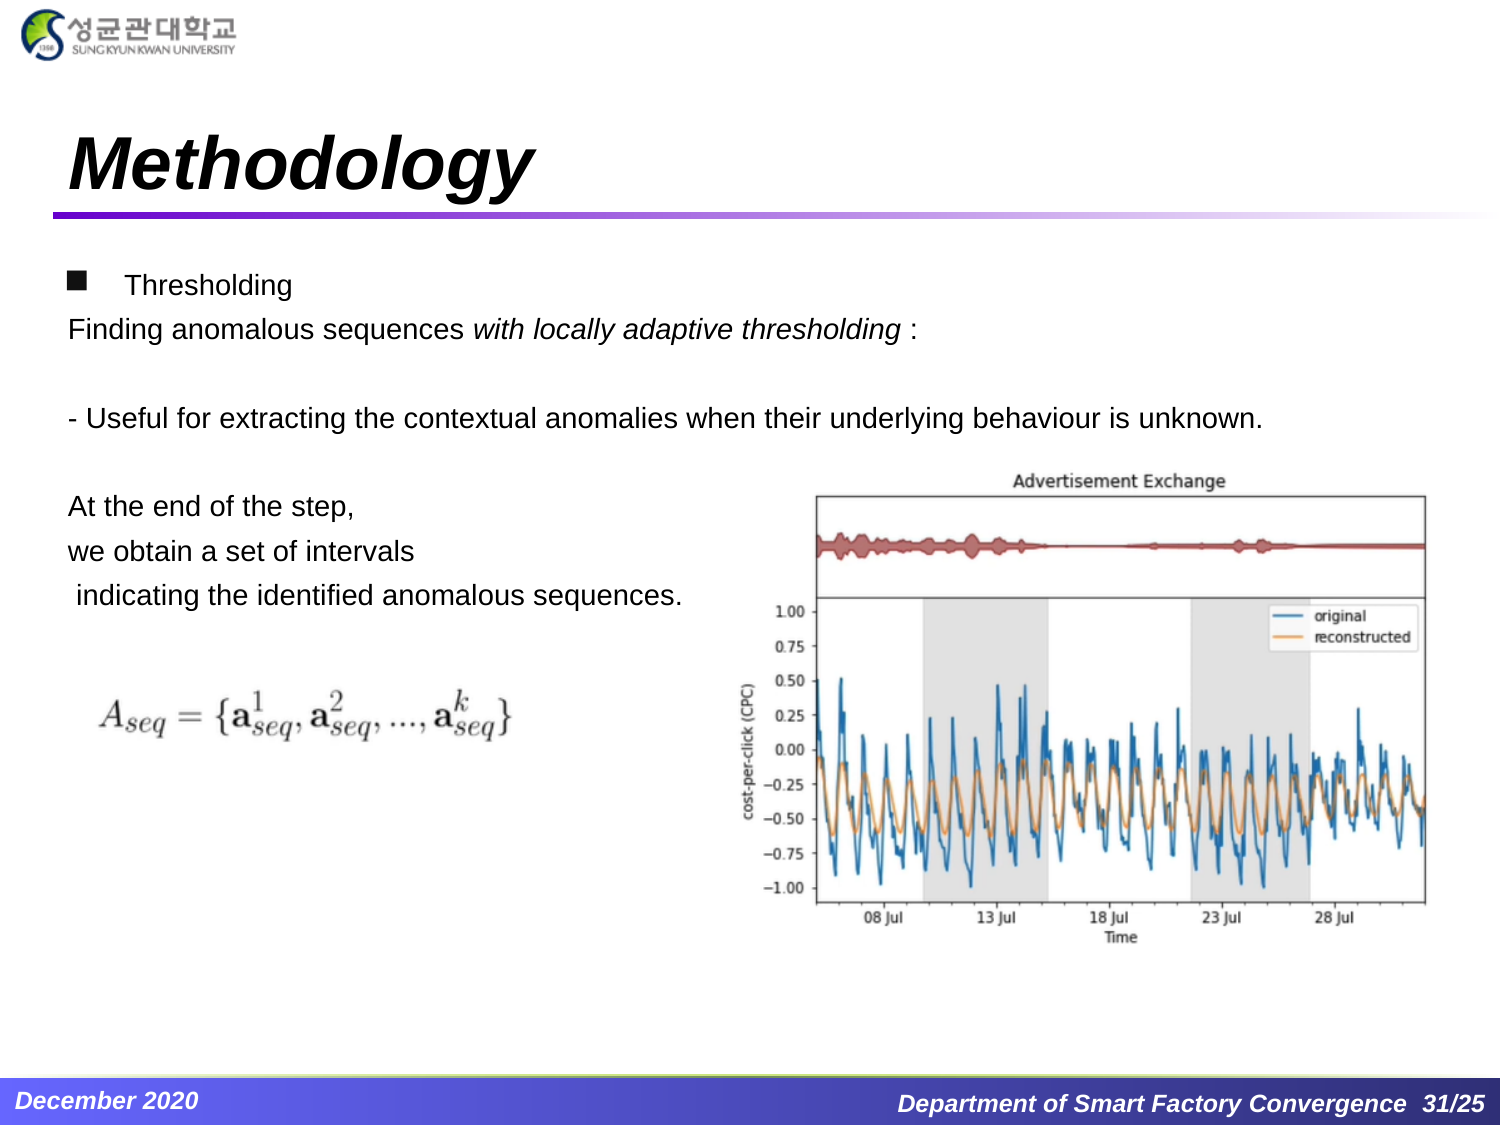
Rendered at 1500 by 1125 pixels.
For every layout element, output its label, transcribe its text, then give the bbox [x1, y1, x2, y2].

text_box Thresholding Finding anomalous sequences with locally adaptive thresholding : - Useful for extracting the contextual anomalies when their underlying behaviour is unknown. At the end of the step, we obtain a set of intervals indicating the identified anomalous sequences. [53, 255, 1447, 965]
picture [0, 0, 254, 65]
title Methodology [53, 19, 1447, 212]
picture [55, 668, 550, 791]
picture [702, 456, 1455, 965]
